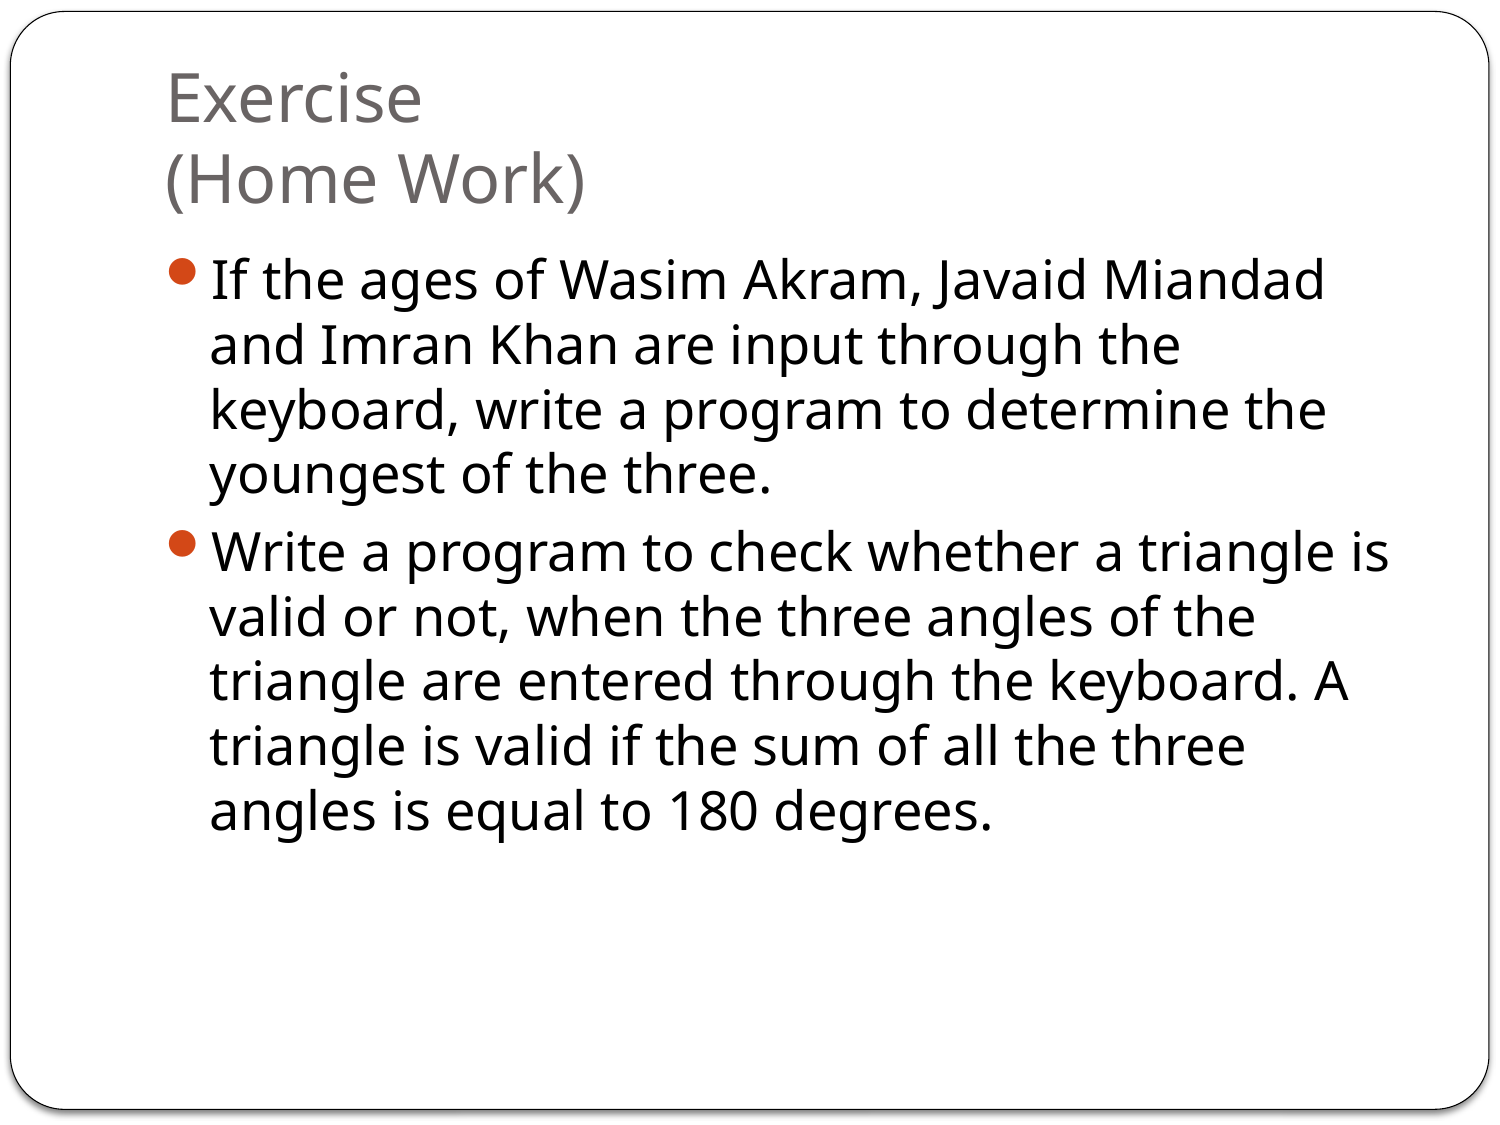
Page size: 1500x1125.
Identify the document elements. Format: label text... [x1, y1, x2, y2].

title Exercise (Home Work) [149, 44, 1426, 233]
list If the ages of Wasim Akram, Javaid Miandad and Imran Khan are input through the keyboard, write a program to determine the youngest of the three. Write a program to check whether a triangle is valid or not, when the three angles of the triangle are entered through the keyboard. A triangle is valid if the sum of all the three angles is equal to 180 degrees. [149, 237, 1426, 988]
